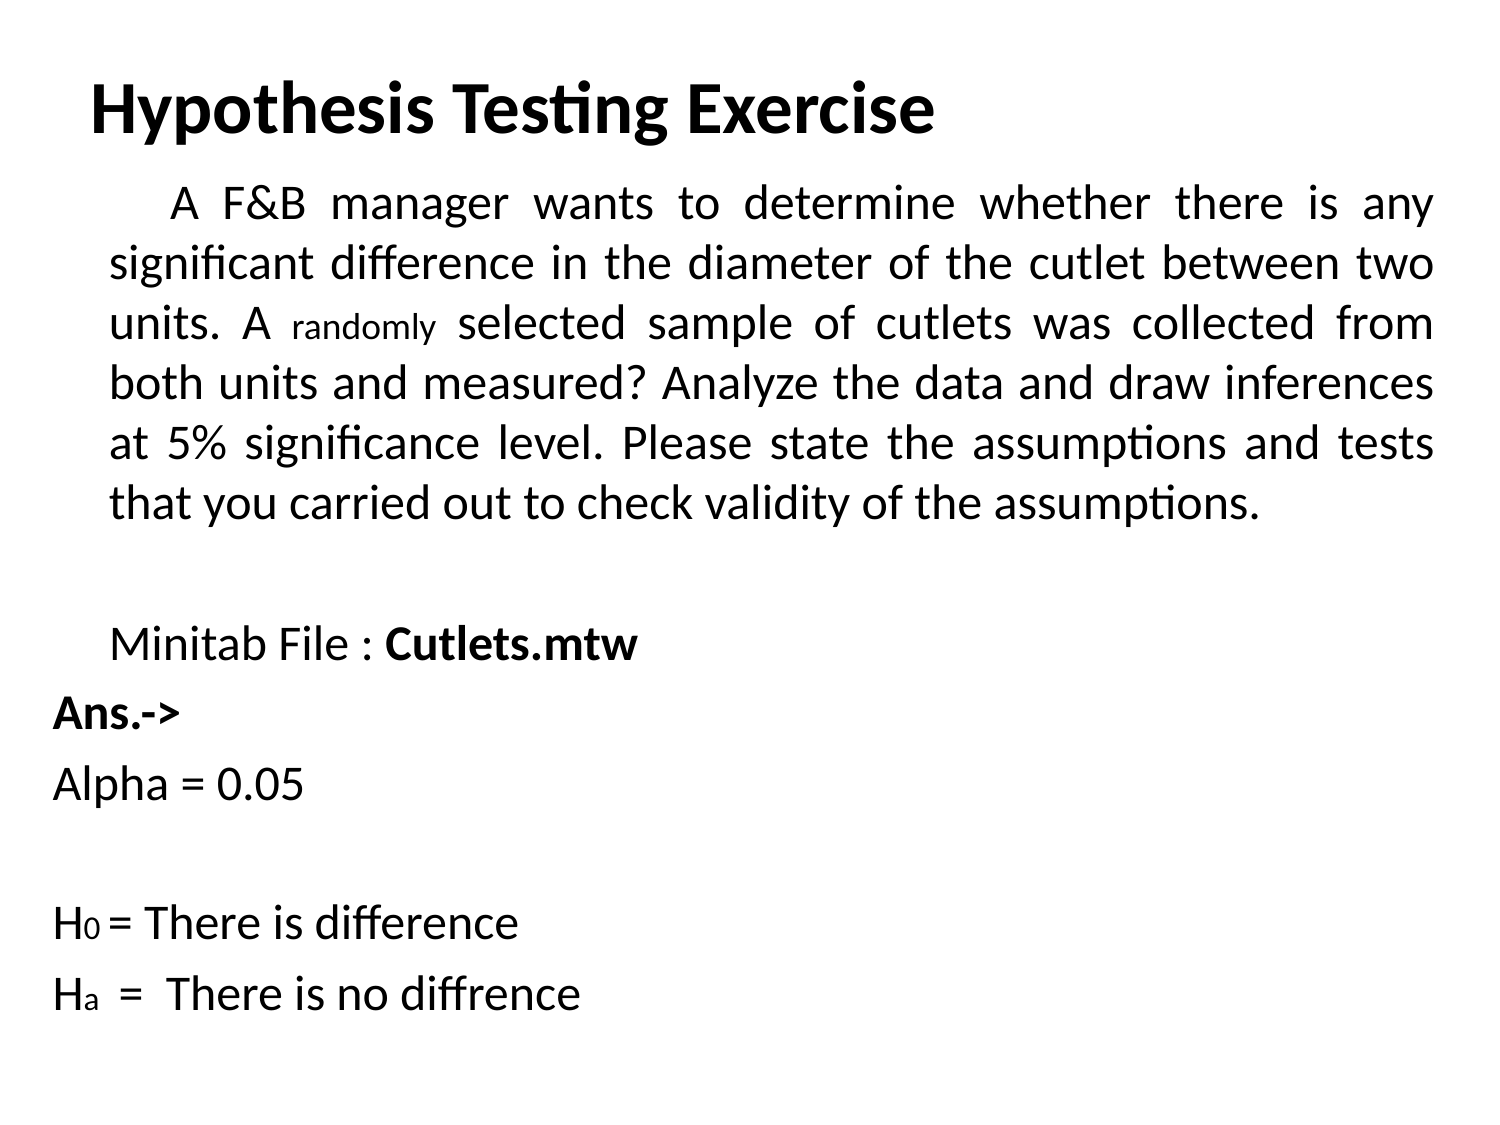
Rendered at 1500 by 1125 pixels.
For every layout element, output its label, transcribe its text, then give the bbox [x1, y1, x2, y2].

title Hypothesis Testing Exercise [75, 45, 1425, 162]
list A F&B manager wants to determine whether there is any significant difference in the diameter of the cutlet between two units. A randomly selected sample of cutlets was collected from both units and measured? Analyze the data and draw inferences at 5% significance level. Please state the assumptions and tests that you carried out to check validity of the assumptions. Minitab File : Cutlets.mtw Ans.-> Alpha = 0.05 H0 = There is difference Ha = There is no diffrence [37, 162, 1450, 1063]
